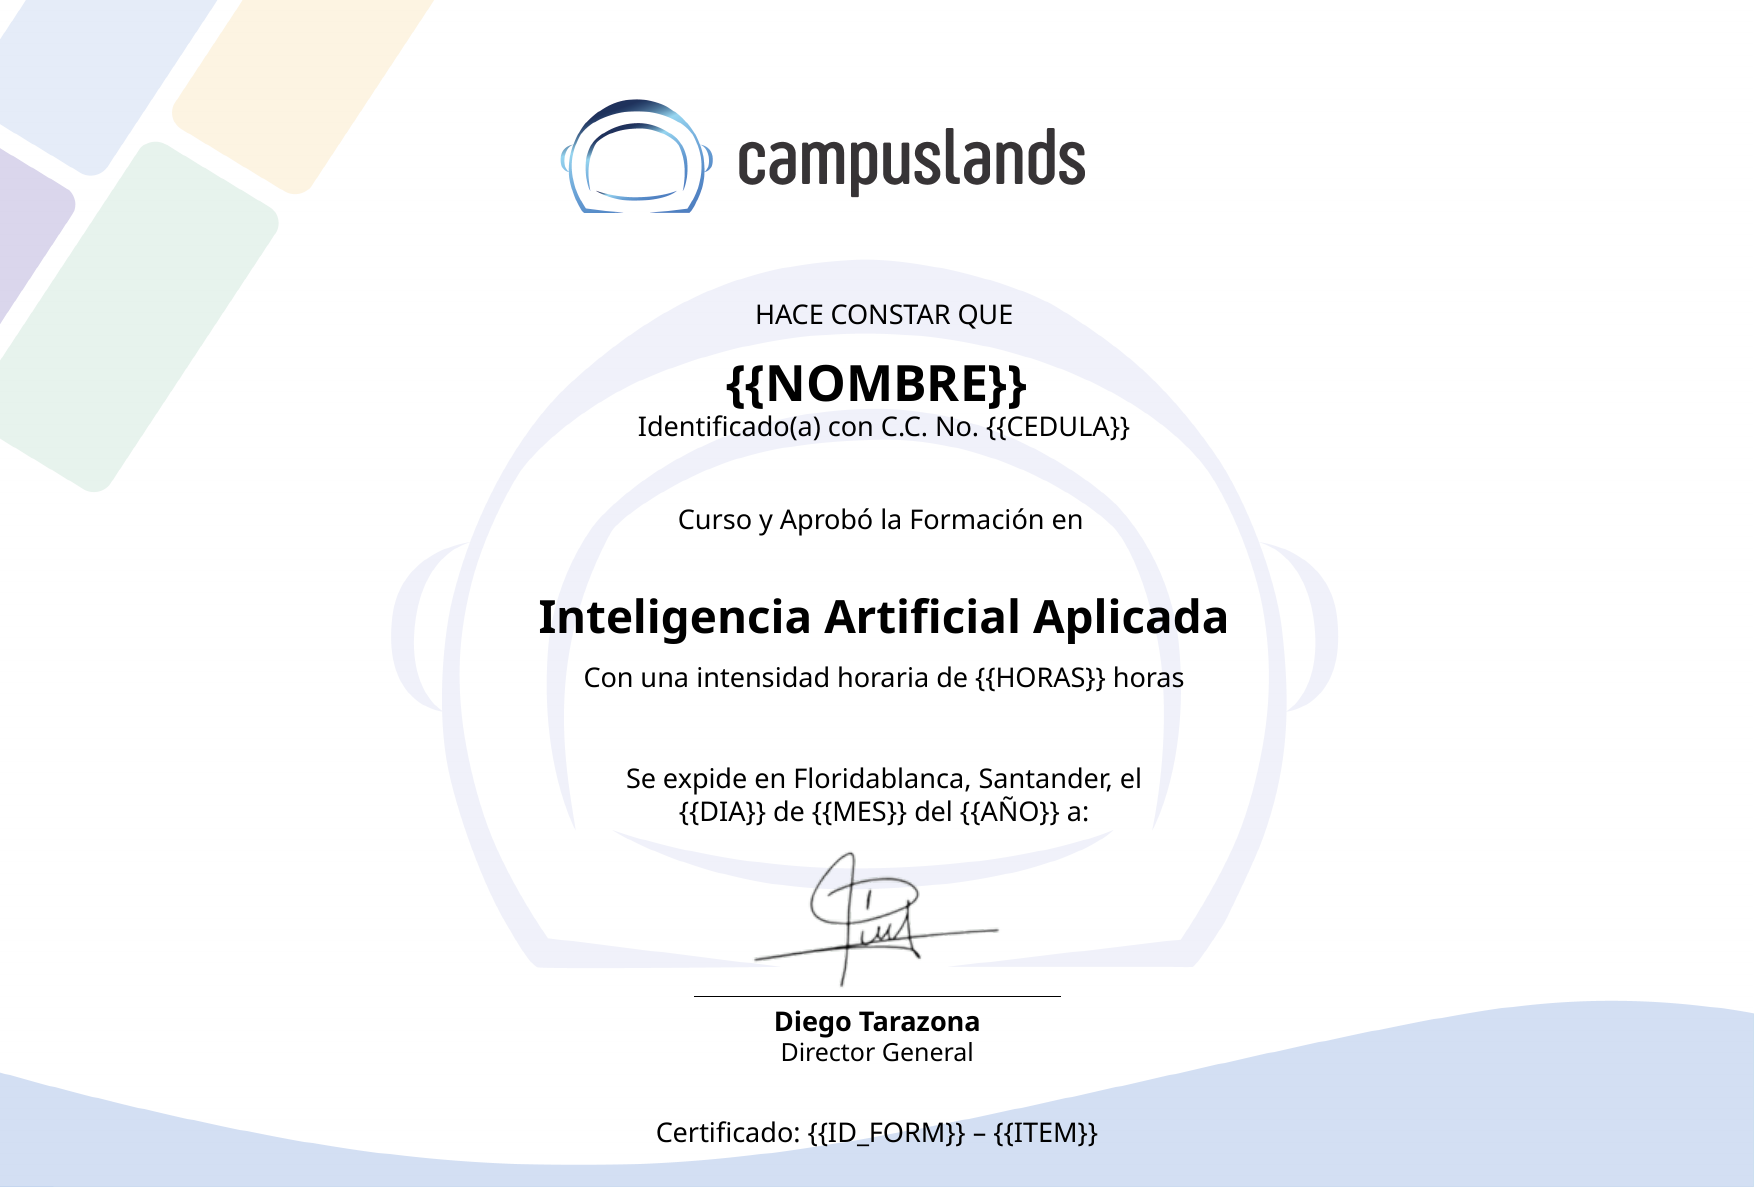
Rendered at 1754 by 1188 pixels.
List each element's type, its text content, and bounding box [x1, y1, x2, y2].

text_box HACE CONSTAR QUE [254, 290, 1514, 338]
text_box Certificado: {{ID_FORM}} – {{ITEM}} [247, 1107, 1507, 1156]
text_box Con una intensidad horaria de {{HORAS}} horas [254, 652, 1514, 701]
text_box Inteligencia Artificial Aplicada [254, 580, 1514, 650]
text_box Se expide en Floridablanca, Santander, el {{DIA}} de {{MES}} del {{AÑO}} a: [594, 754, 1174, 835]
text_box Curso y Aprobó la Formación en [254, 495, 1514, 543]
picture [0, 419, 1754, 1187]
picture [0, 0, 1754, 344]
text_box Identificado(a) con C.C. No. {{CEDULA}} [254, 402, 1514, 450]
text_box Director General [740, 1036, 1014, 1075]
text_box {{NOMBRE}} [0, 344, 1754, 419]
